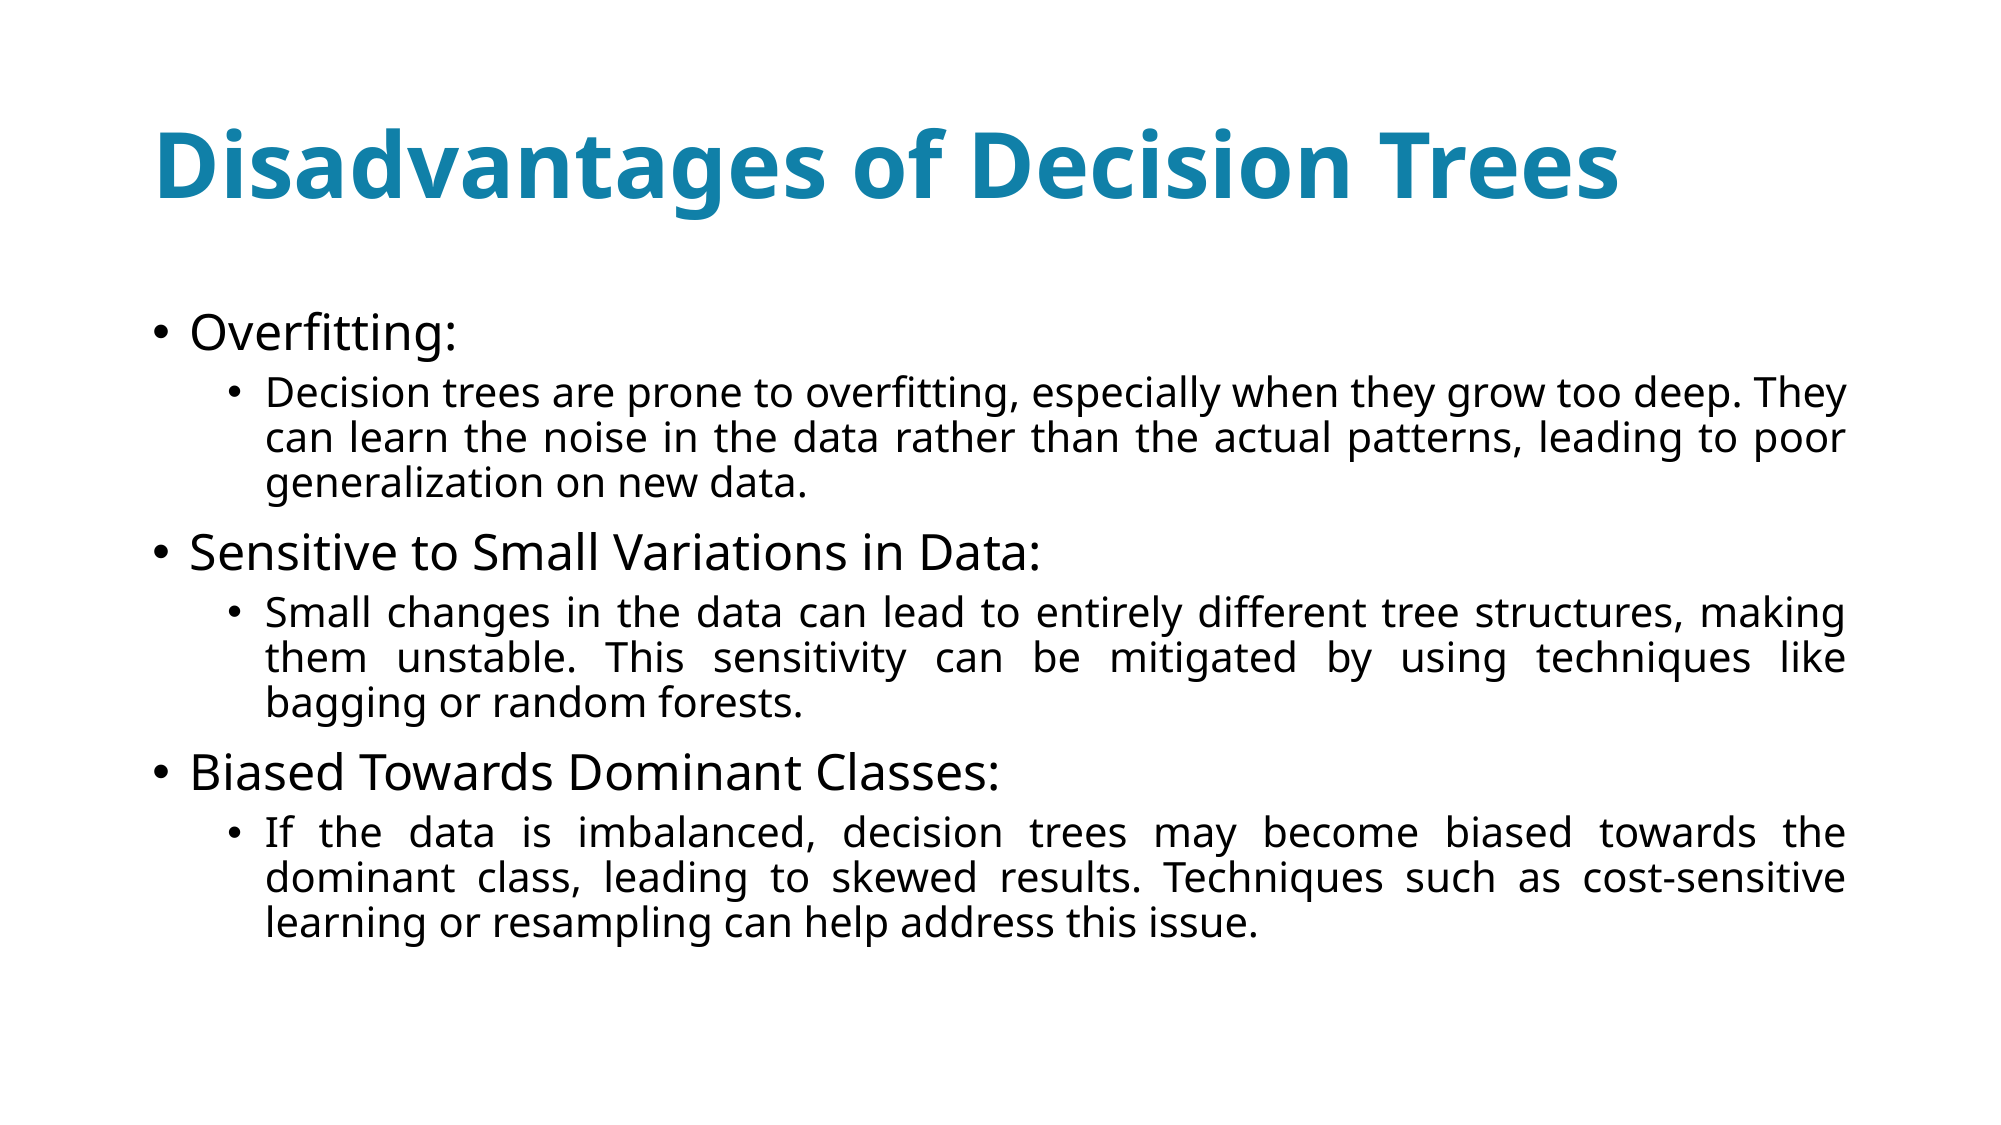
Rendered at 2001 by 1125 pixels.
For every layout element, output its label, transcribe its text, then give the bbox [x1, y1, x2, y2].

title Disadvantages of Decision Trees [137, 59, 1863, 278]
list Overfitting: Decision trees are prone to overfitting, especially when they grow too deep. They can learn the noise in the data rather than the actual patterns, leading to poor generalization on new data. Sensitive to Small Variations in Data: Small changes in the data can lead to entirely different tree structures, making them unstable. This sensitivity can be mitigated by using techniques like bagging or random forests. Biased Towards Dominant Classes: If the data is imbalanced, decision trees may become biased towards the dominant class, leading to skewed results. Techniques such as cost-sensitive learning or resampling can help address this issue. [137, 299, 1863, 1014]
